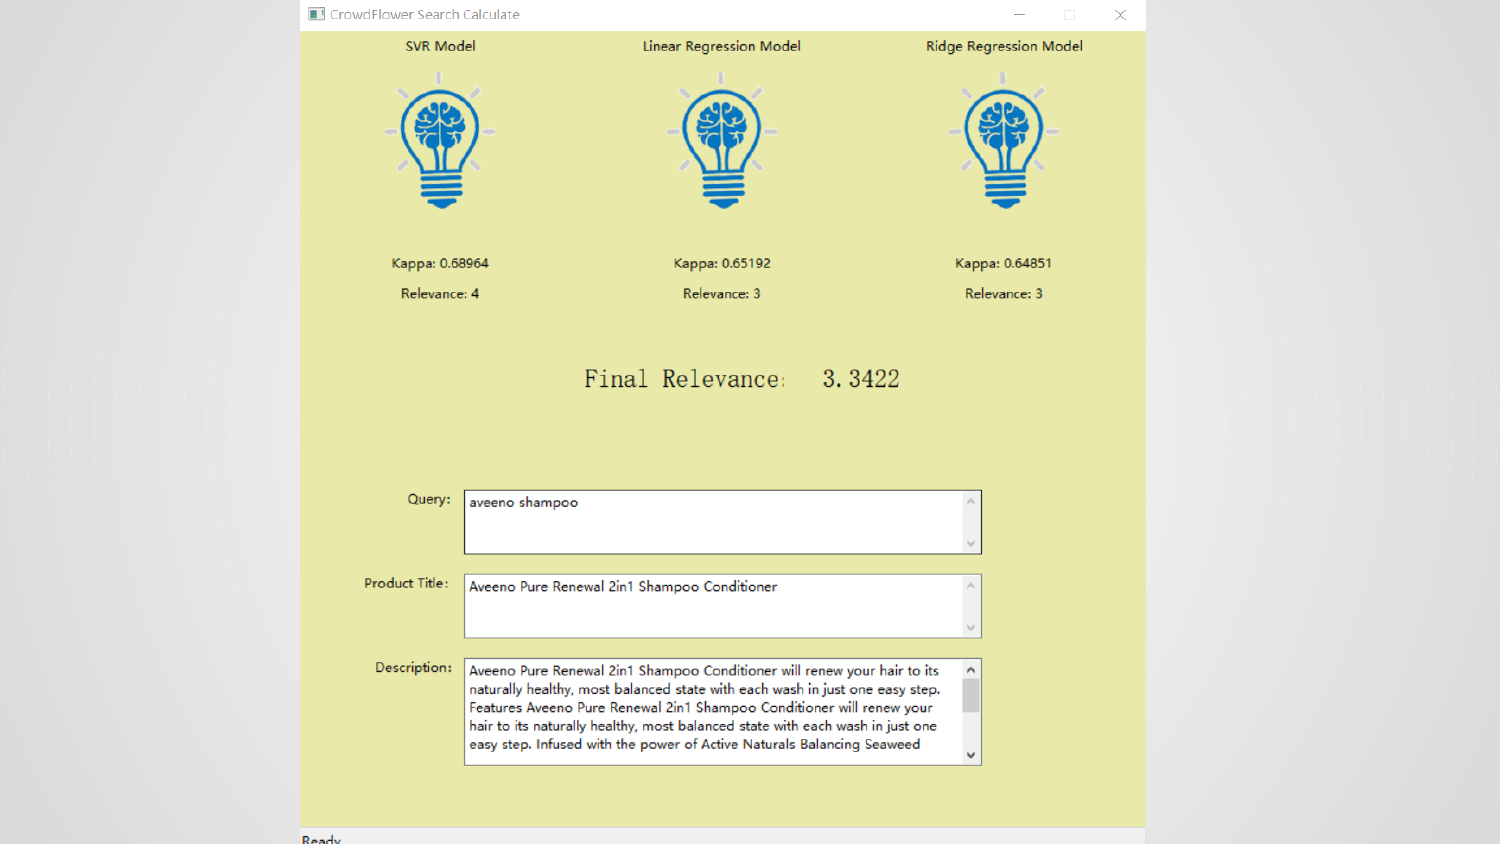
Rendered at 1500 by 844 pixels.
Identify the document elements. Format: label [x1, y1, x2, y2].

picture [300, 0, 1146, 844]
